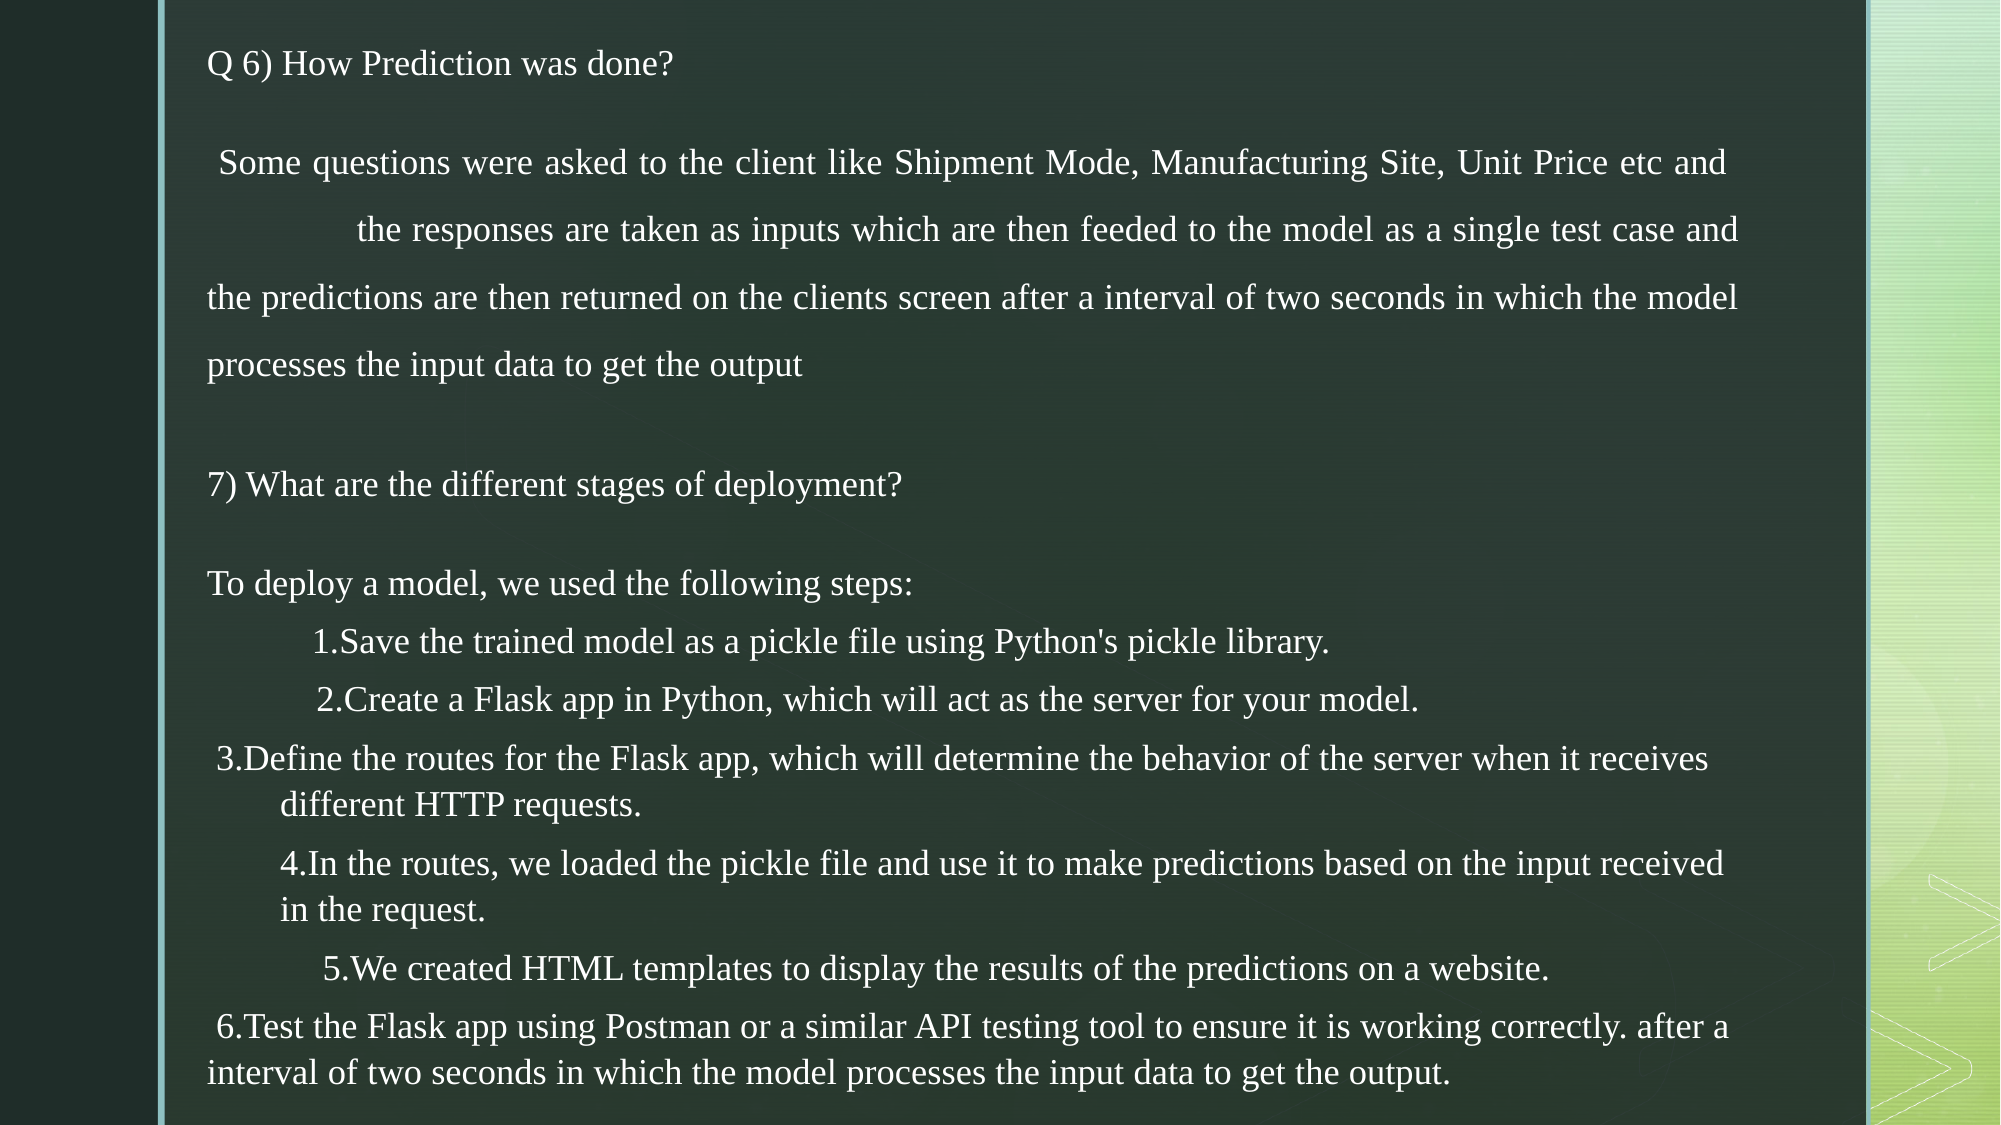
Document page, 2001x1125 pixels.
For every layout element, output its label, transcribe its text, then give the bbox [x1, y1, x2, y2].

picture [1871, 0, 2001, 1125]
text_box Q 6) How Prediction was done? Some questions were asked to the client like Shipment Mode, Manufacturing Site, Unit Price etc and the responses are taken as inputs which are then feeded to the model as a single test case and the predictions are then returned on the clients screen after a interval of two seconds in which the model processes the input data to get the output 7) What are the different stages of deployment? To deploy a model, we used the following steps: 1.Save the trained model as a pickle file using Python's pickle library. 2.Create a Flask app in Python, which will act as the server for your model. 3.Define the routes for the Flask app, which will determine the behavior of the server when it receives different HTTP requests. 4.In the routes, we loaded the pickle file and use it to make predictions based on the input received in the request. 5.We created HTML templates to display the results of the predictions on a website. 6.Test the Flask app using Postman or a similar API testing tool to ensure it is working correctly. after a interval of two seconds in which the model processes the input data to get the output. [192, 28, 1873, 1125]
